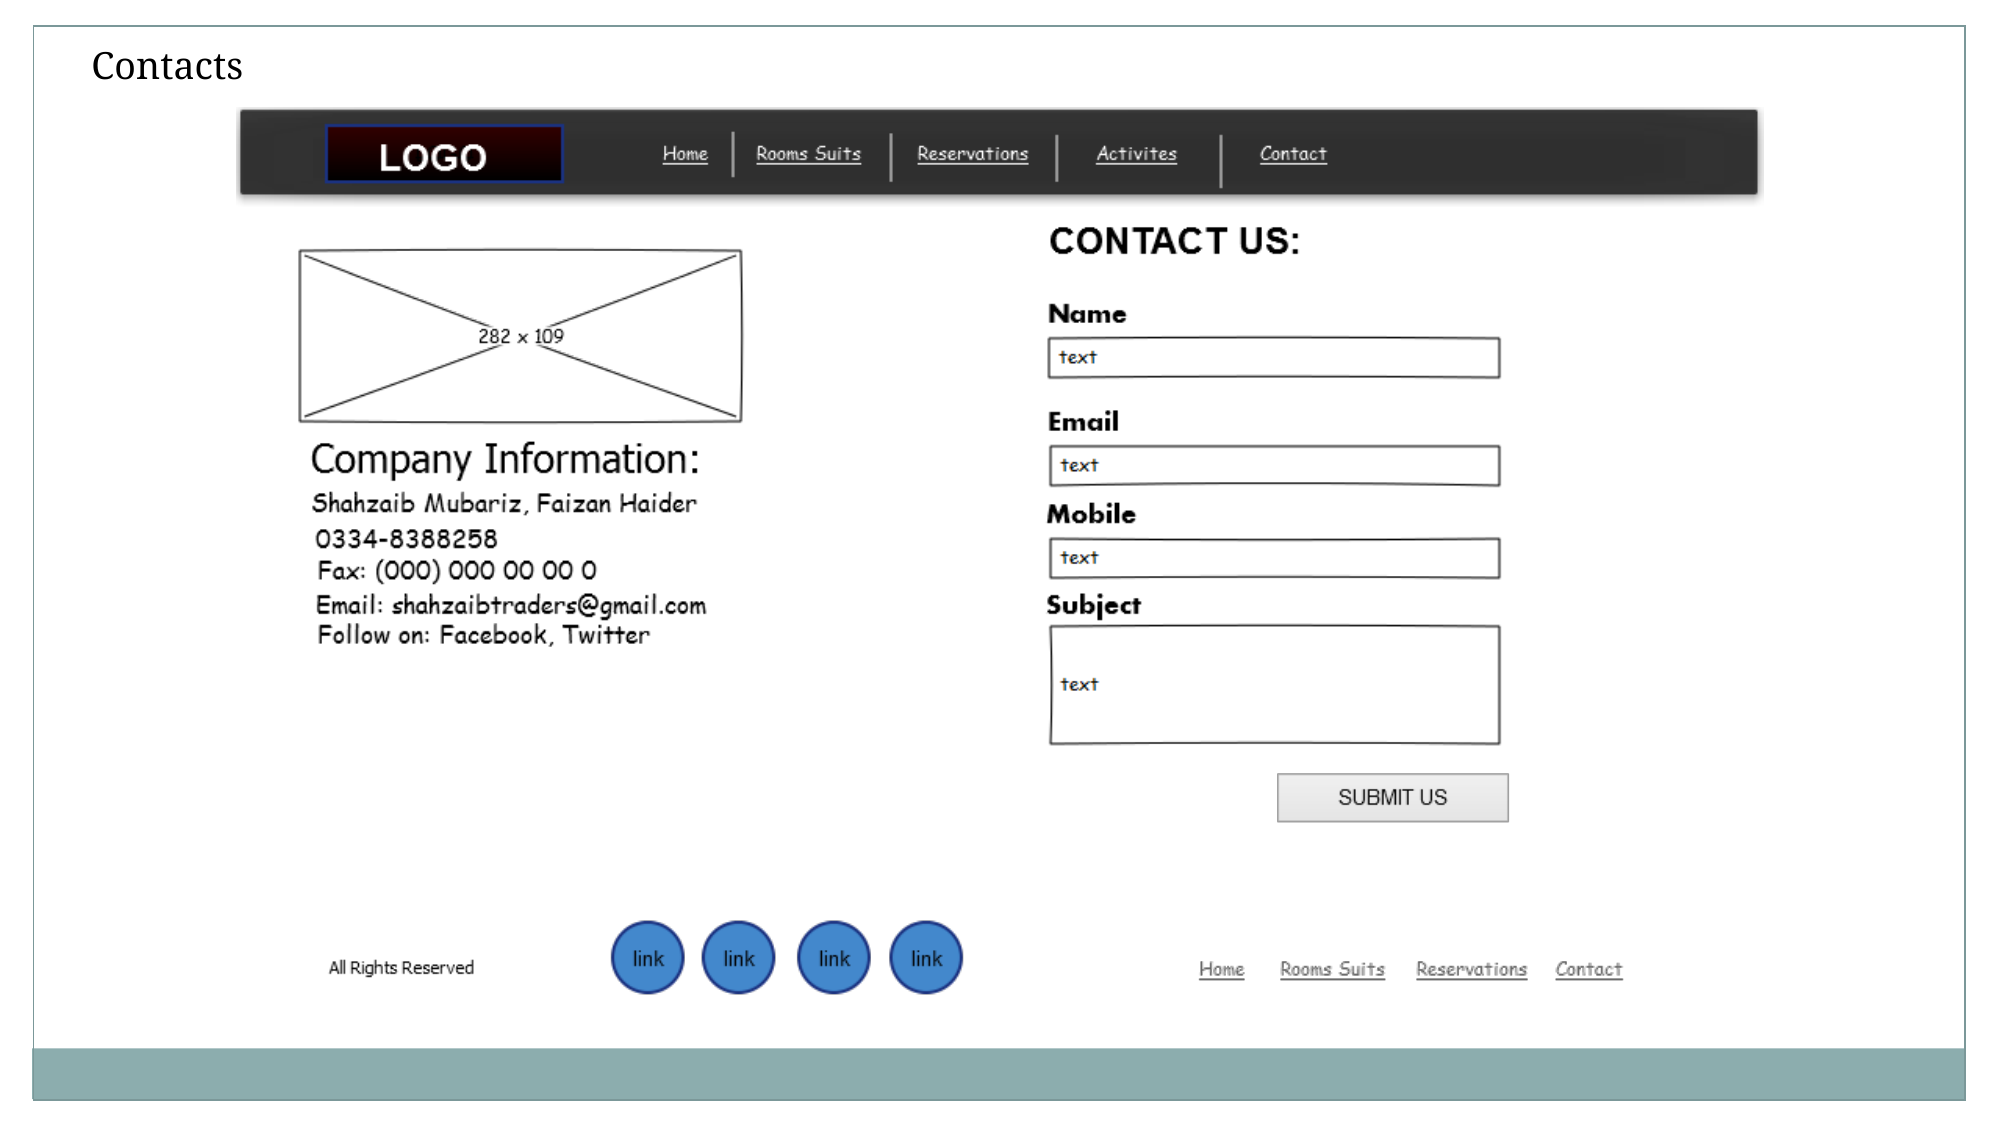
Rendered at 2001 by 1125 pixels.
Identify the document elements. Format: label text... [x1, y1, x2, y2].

picture [236, 107, 1764, 1018]
text_box Contacts [76, 34, 259, 94]
